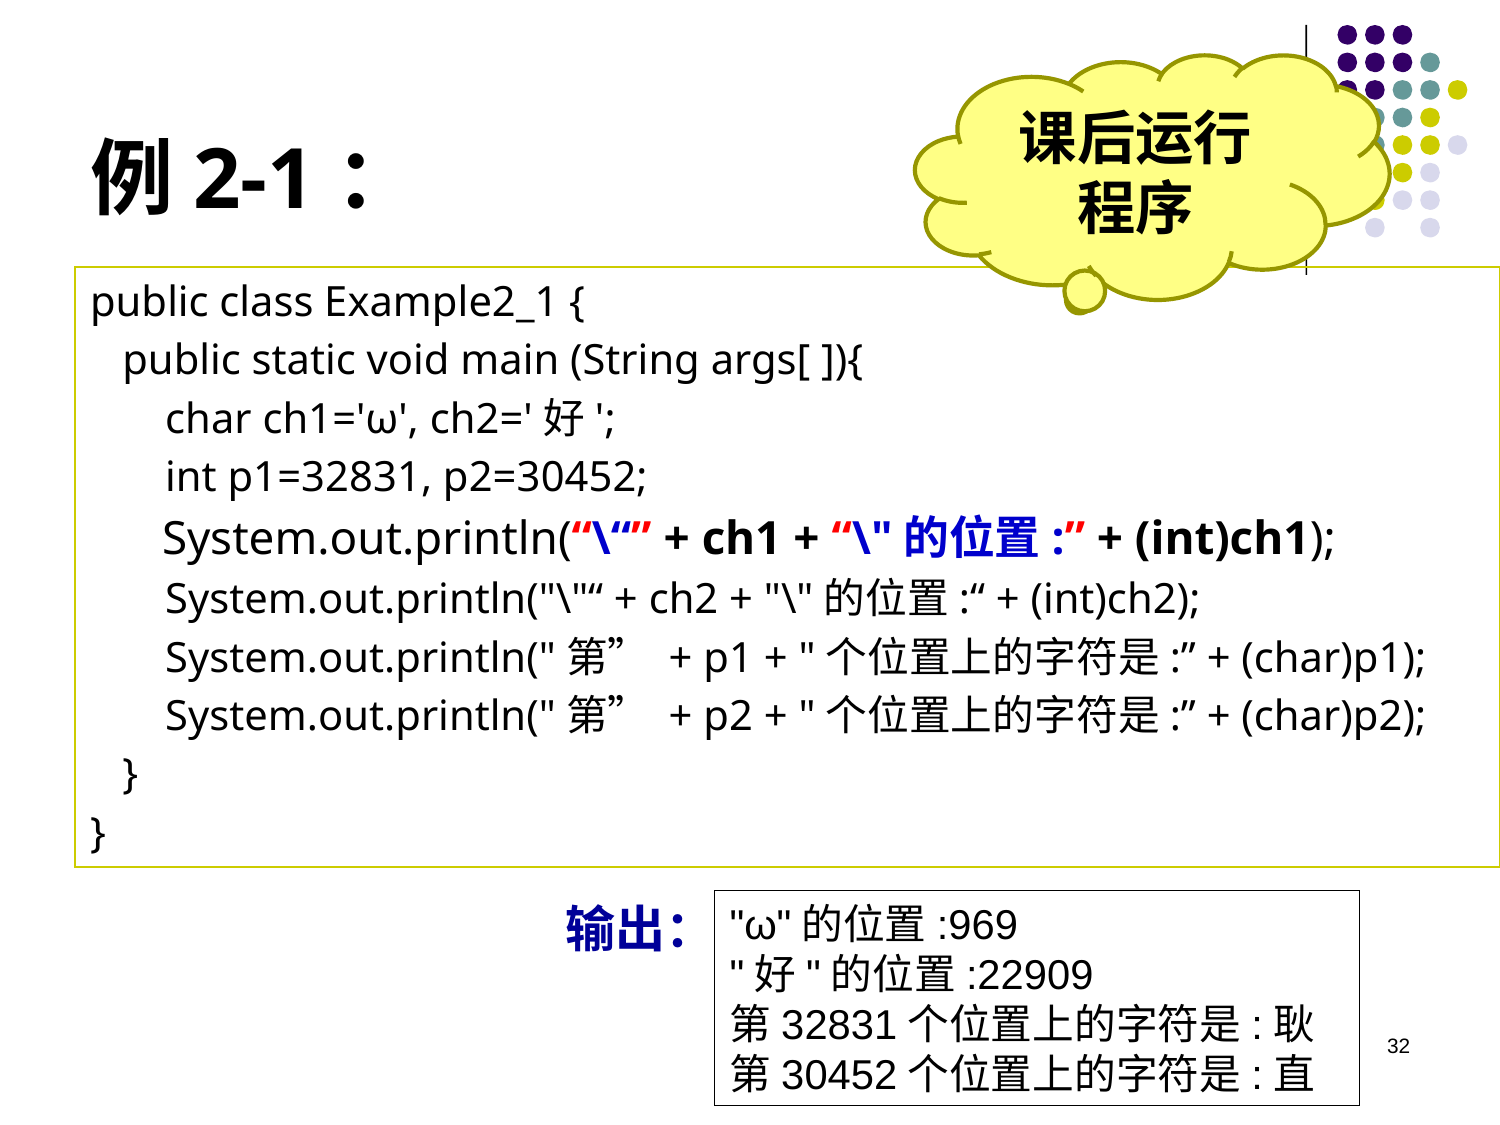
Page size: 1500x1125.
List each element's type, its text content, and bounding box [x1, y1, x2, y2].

list public class Example2_1 { public static void main (String args[ ]){ char ch1='ω', ch2='好'; int p1=32831, p2=30452; System.out.println(“\“” + ch1 + “\"的位置:” + (int)ch1); System.out.println("\"“ + ch2 + "\"的位置:“ + (int)ch2); System.out.println("第” + p1 + "个位置上的字符是:” + (char)p1); System.out.println("第” + p2 + "个位置上的字符是:” + (char)p2); } } [74, 266, 1500, 868]
text_box 输出： [550, 890, 692, 966]
slide_number 32 [1360, 1024, 1426, 1101]
text_box 课后运行程序 [912, 53, 1392, 316]
title 例2-1： [74, 19, 1313, 233]
text_box "ω"的位置:969 "好"的位置:22909 第32831个位置上的字符是:耿 第30452个位置上的字符是:直 [714, 890, 1360, 1106]
